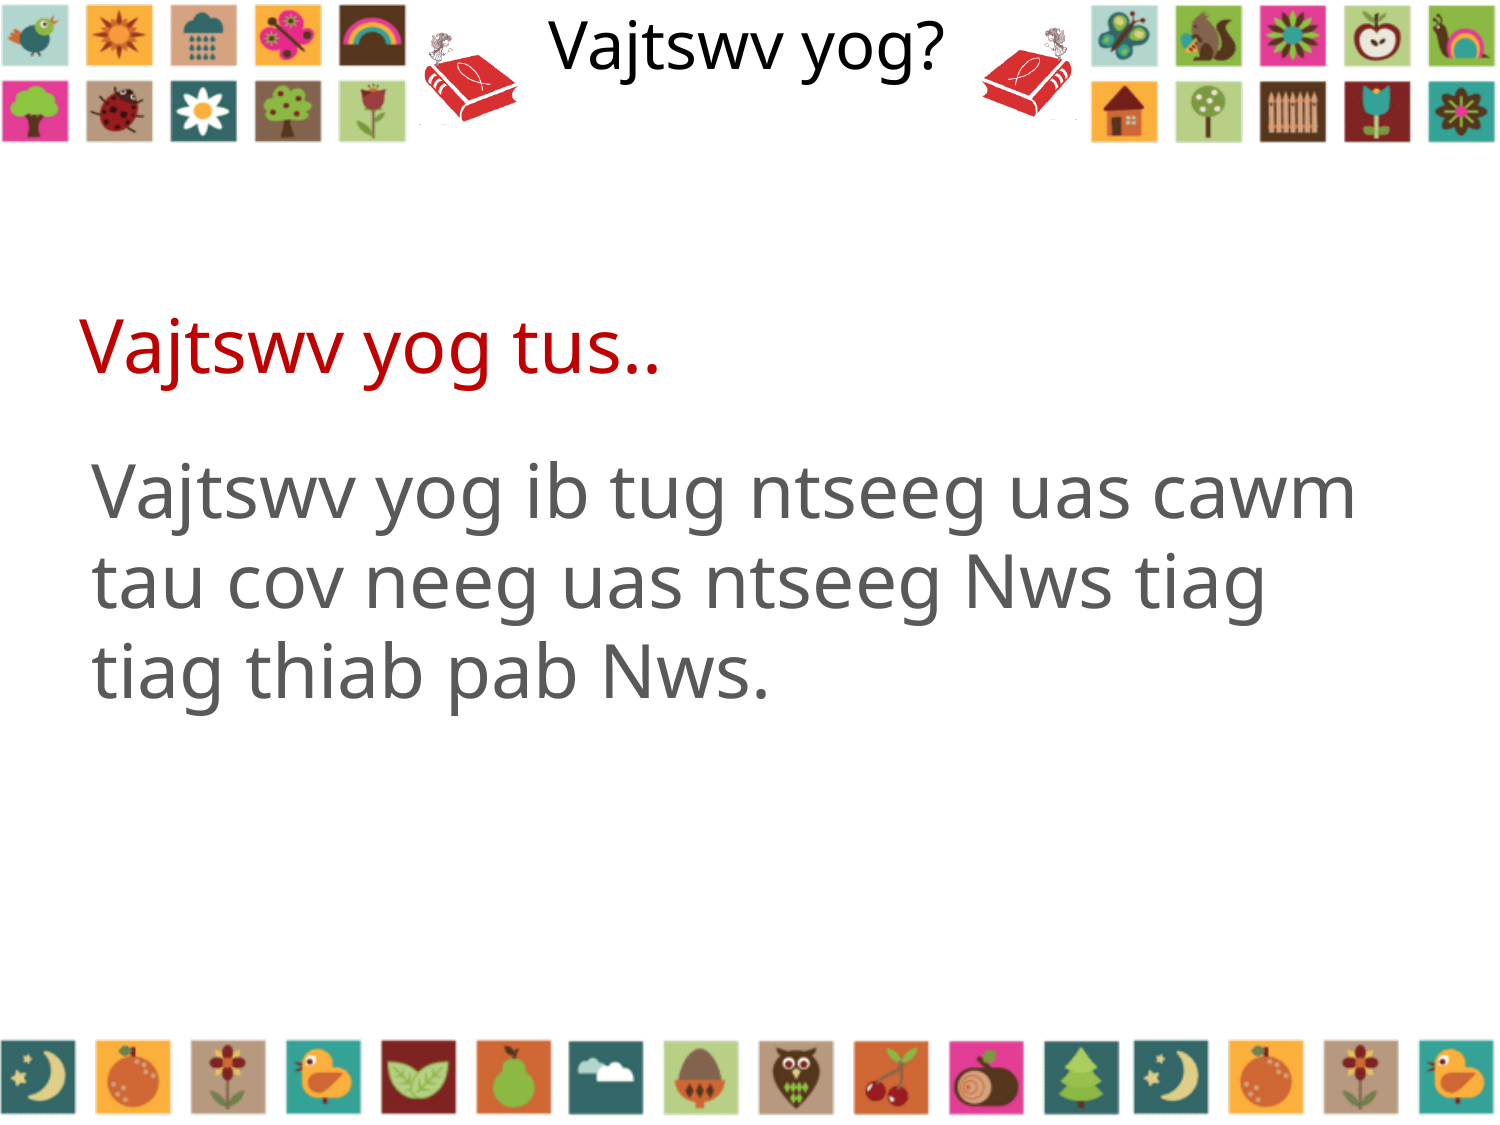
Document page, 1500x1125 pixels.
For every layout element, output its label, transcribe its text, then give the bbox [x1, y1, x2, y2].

text_box Vajtswv yog tus.. [64, 290, 1412, 396]
text_box Vajtswv yog? [414, 0, 1080, 91]
picture [950, 3, 1500, 150]
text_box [0, 1028, 1500, 1118]
text_box Vajtswv yog ib tug ntseeg uas cawm tau cov neeg uas ntseeg Nws tiag tiag thiab pab Nws. [76, 436, 1424, 722]
picture [0, 3, 550, 150]
